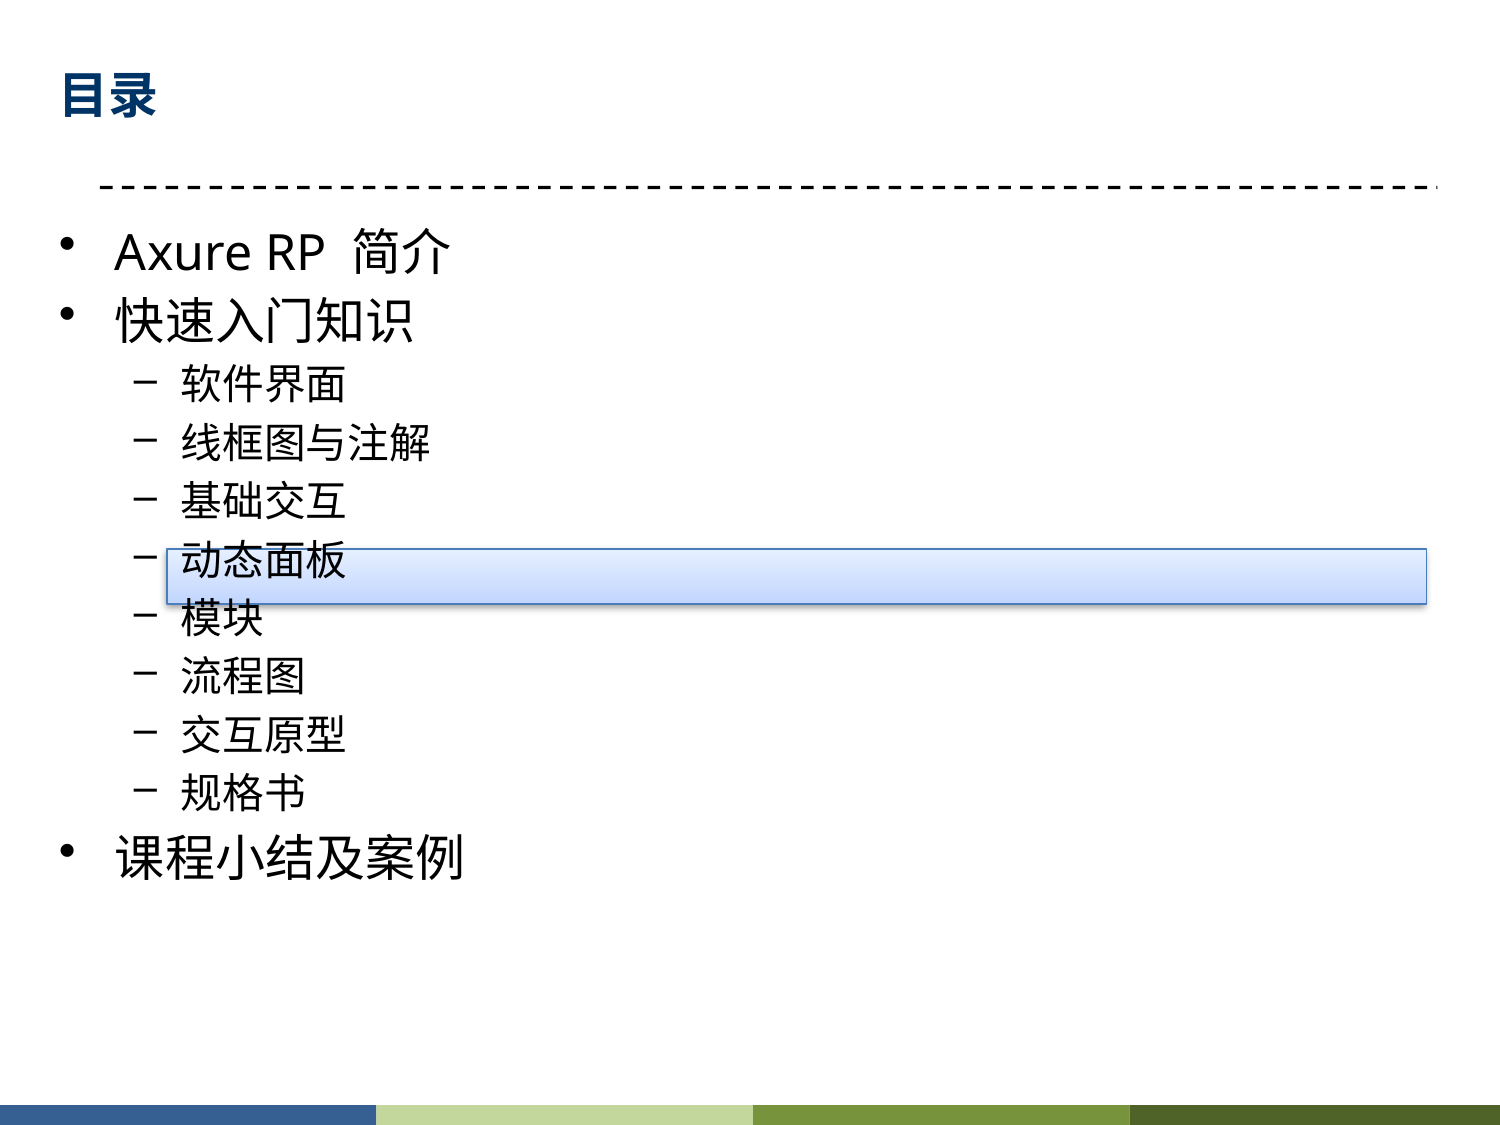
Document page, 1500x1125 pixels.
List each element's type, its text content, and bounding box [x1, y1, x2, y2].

title 目录 [43, 24, 1469, 163]
list Axure RP 简介 快速入门知识 软件界面 线框图与注解 基础交互 动态面板 模块 流程图 交互原型 规格书 课程小结及案例 [43, 212, 1469, 988]
